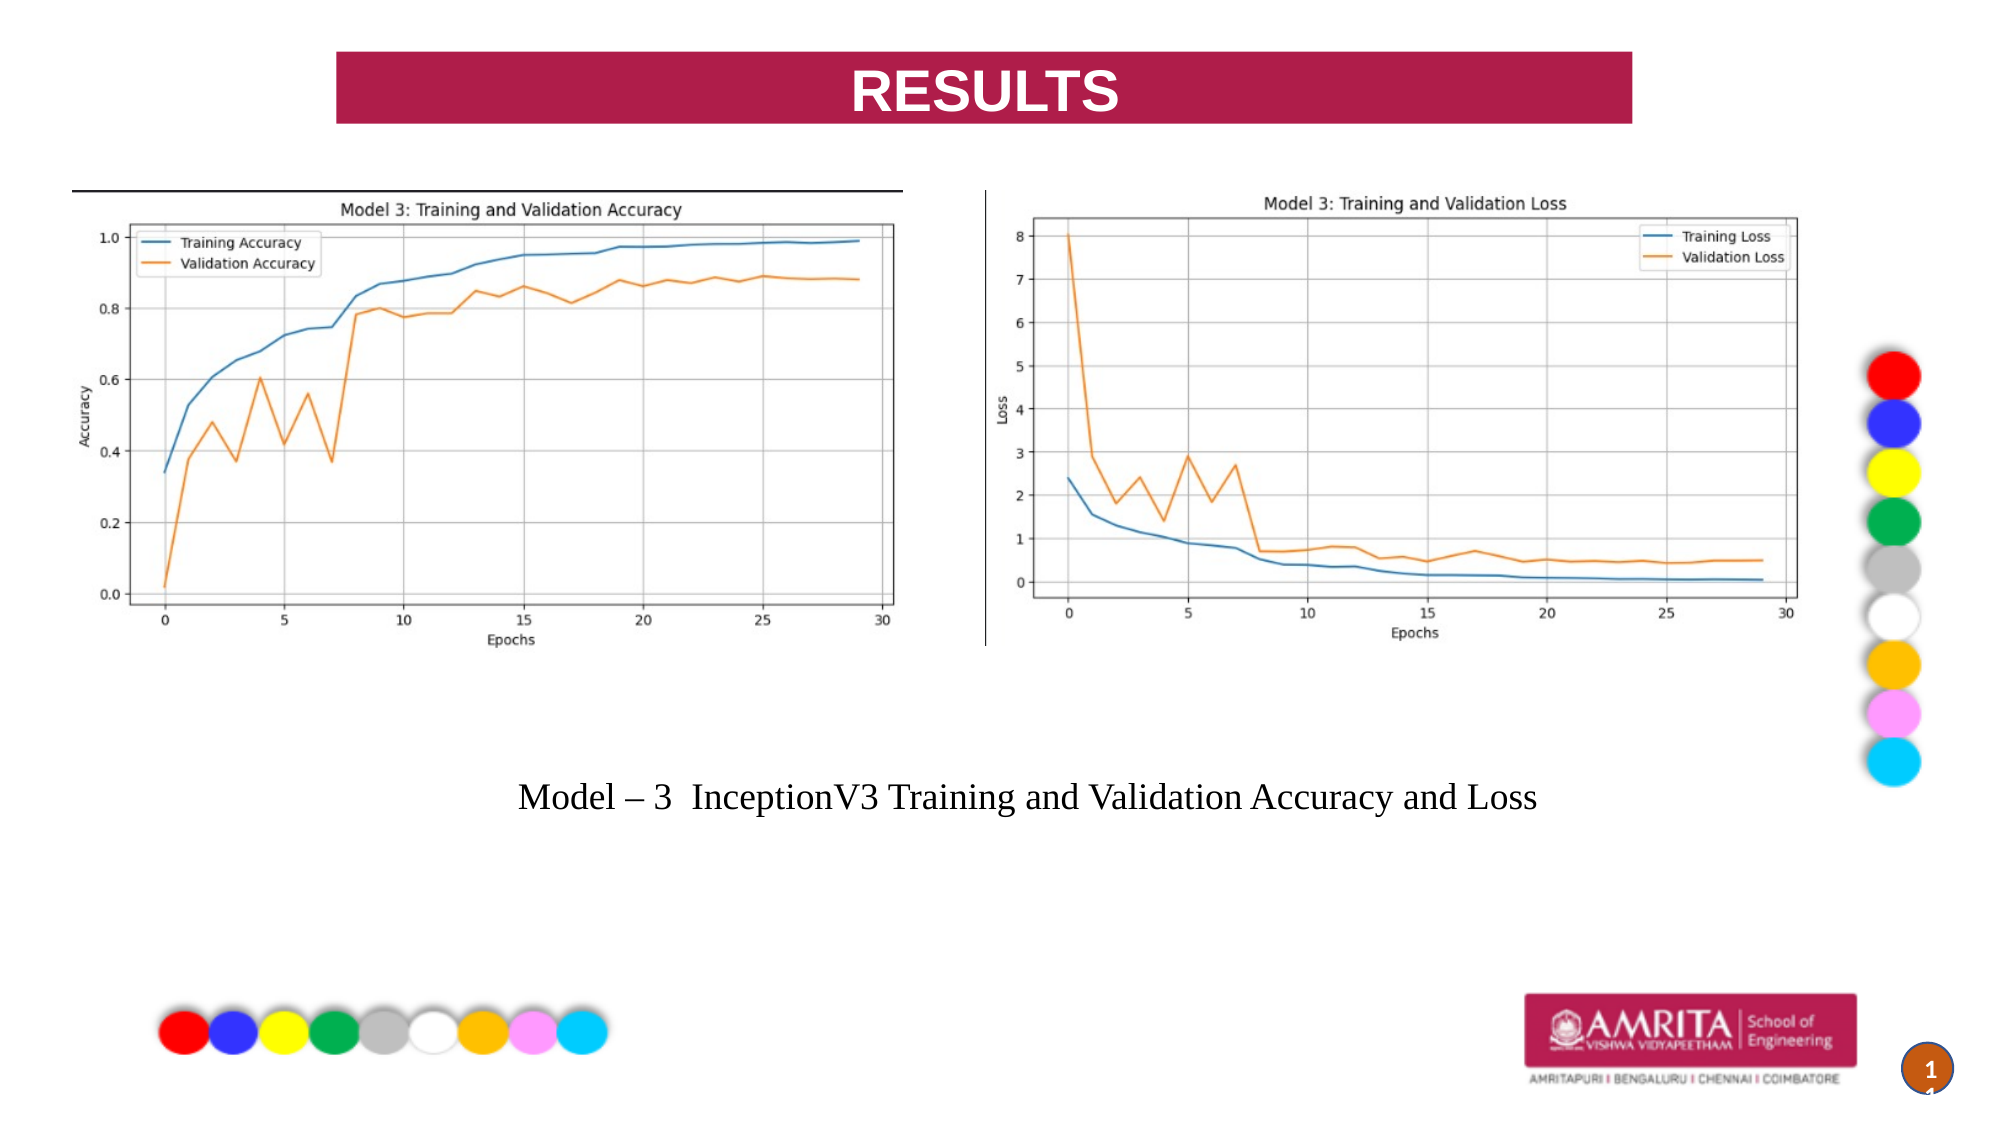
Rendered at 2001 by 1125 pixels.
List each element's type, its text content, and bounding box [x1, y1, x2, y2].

text_box Model – 3 InceptionV3 Training and Validation Accuracy and Loss [321, 764, 1745, 825]
picture [1853, 324, 1928, 814]
picture [985, 190, 1803, 646]
text_box 11 [1901, 1041, 1955, 1095]
picture [72, 190, 903, 653]
text_box RESULTS [336, 51, 1633, 124]
picture [119, 975, 1880, 1103]
